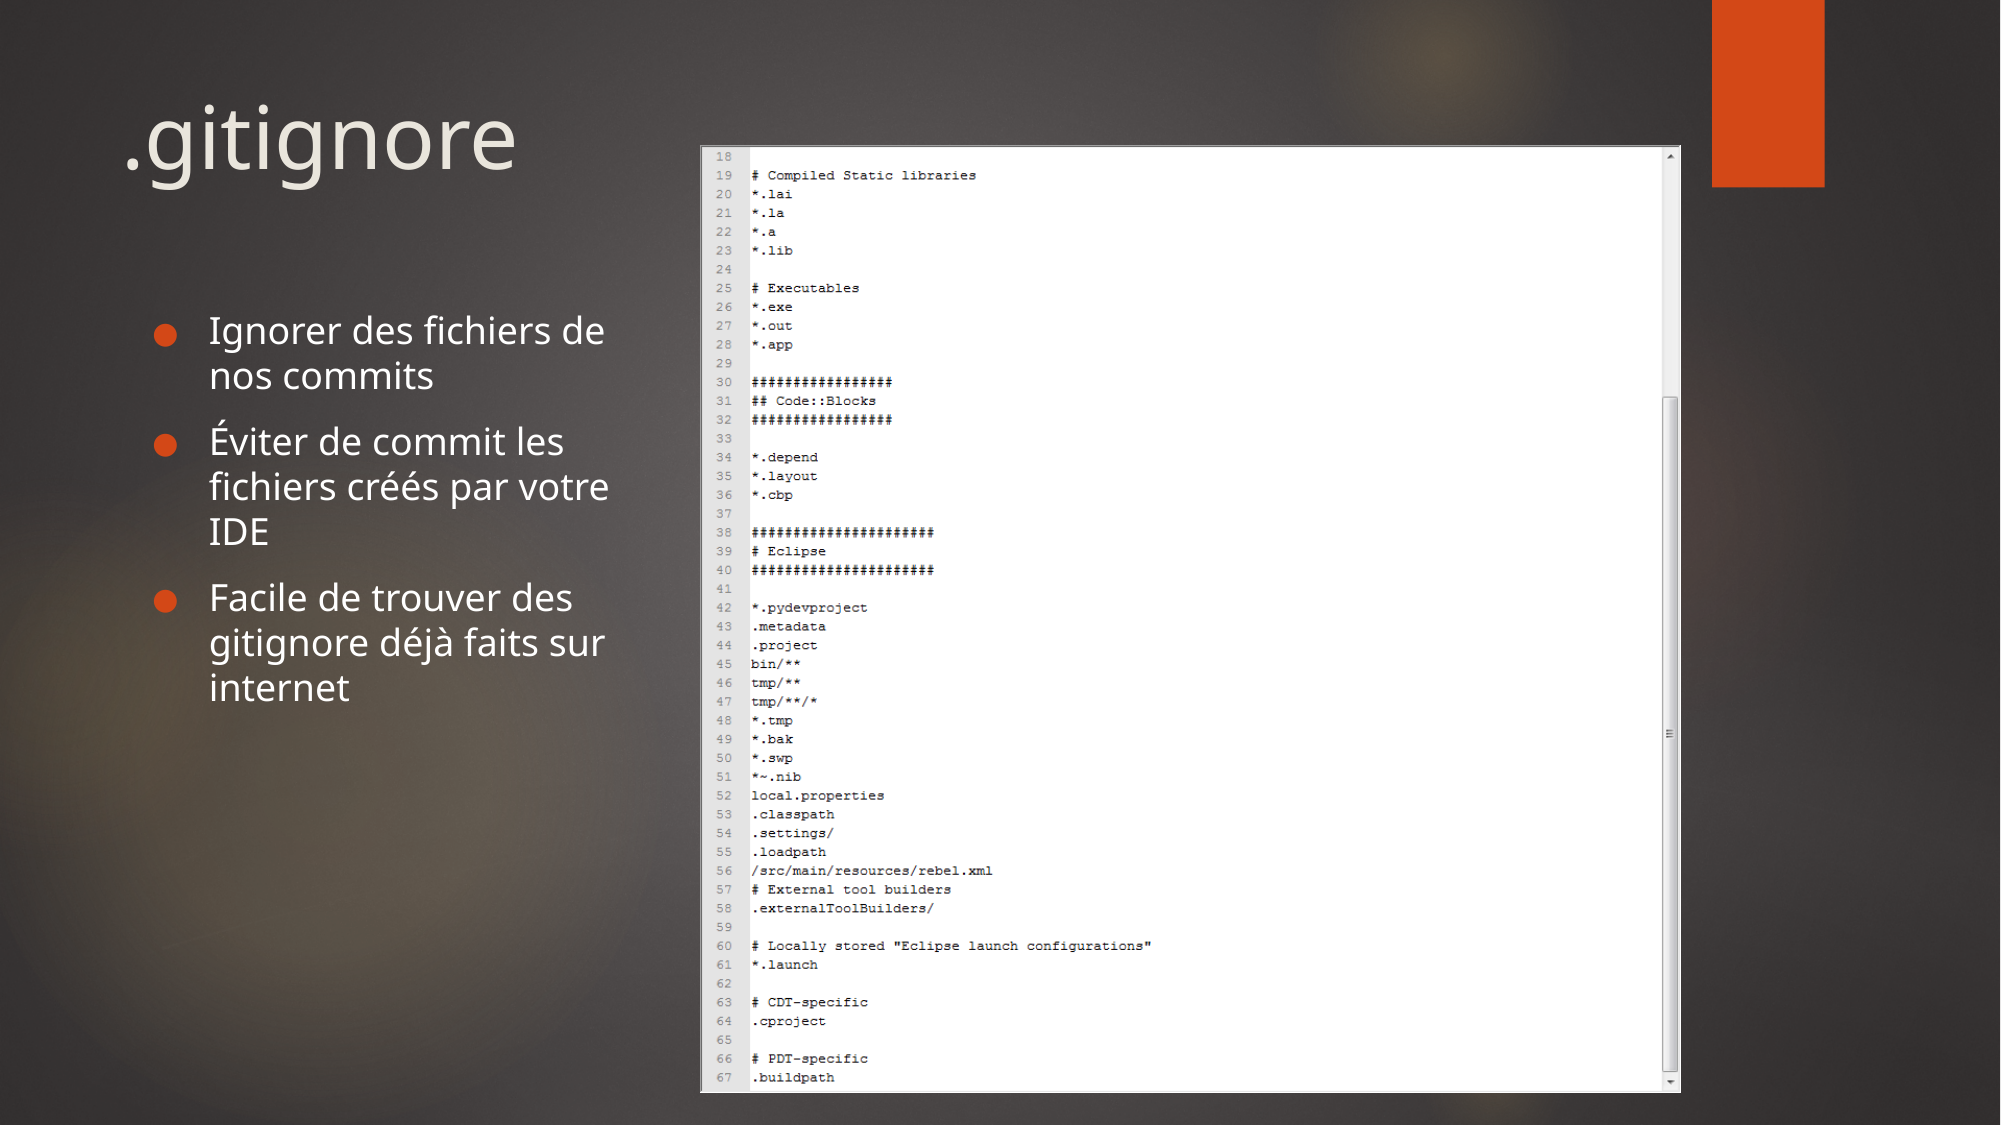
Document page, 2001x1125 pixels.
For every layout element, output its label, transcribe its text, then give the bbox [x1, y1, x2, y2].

list Ignorer des fichiers de nos commits Éviter de commit les fichiers créés par votre IDE Facile de trouver des gitignore déjà faits sur internet [137, 299, 656, 1014]
title .gitignore [106, 74, 1649, 304]
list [700, 145, 1681, 1093]
picture [0, 0, 2001, 1125]
